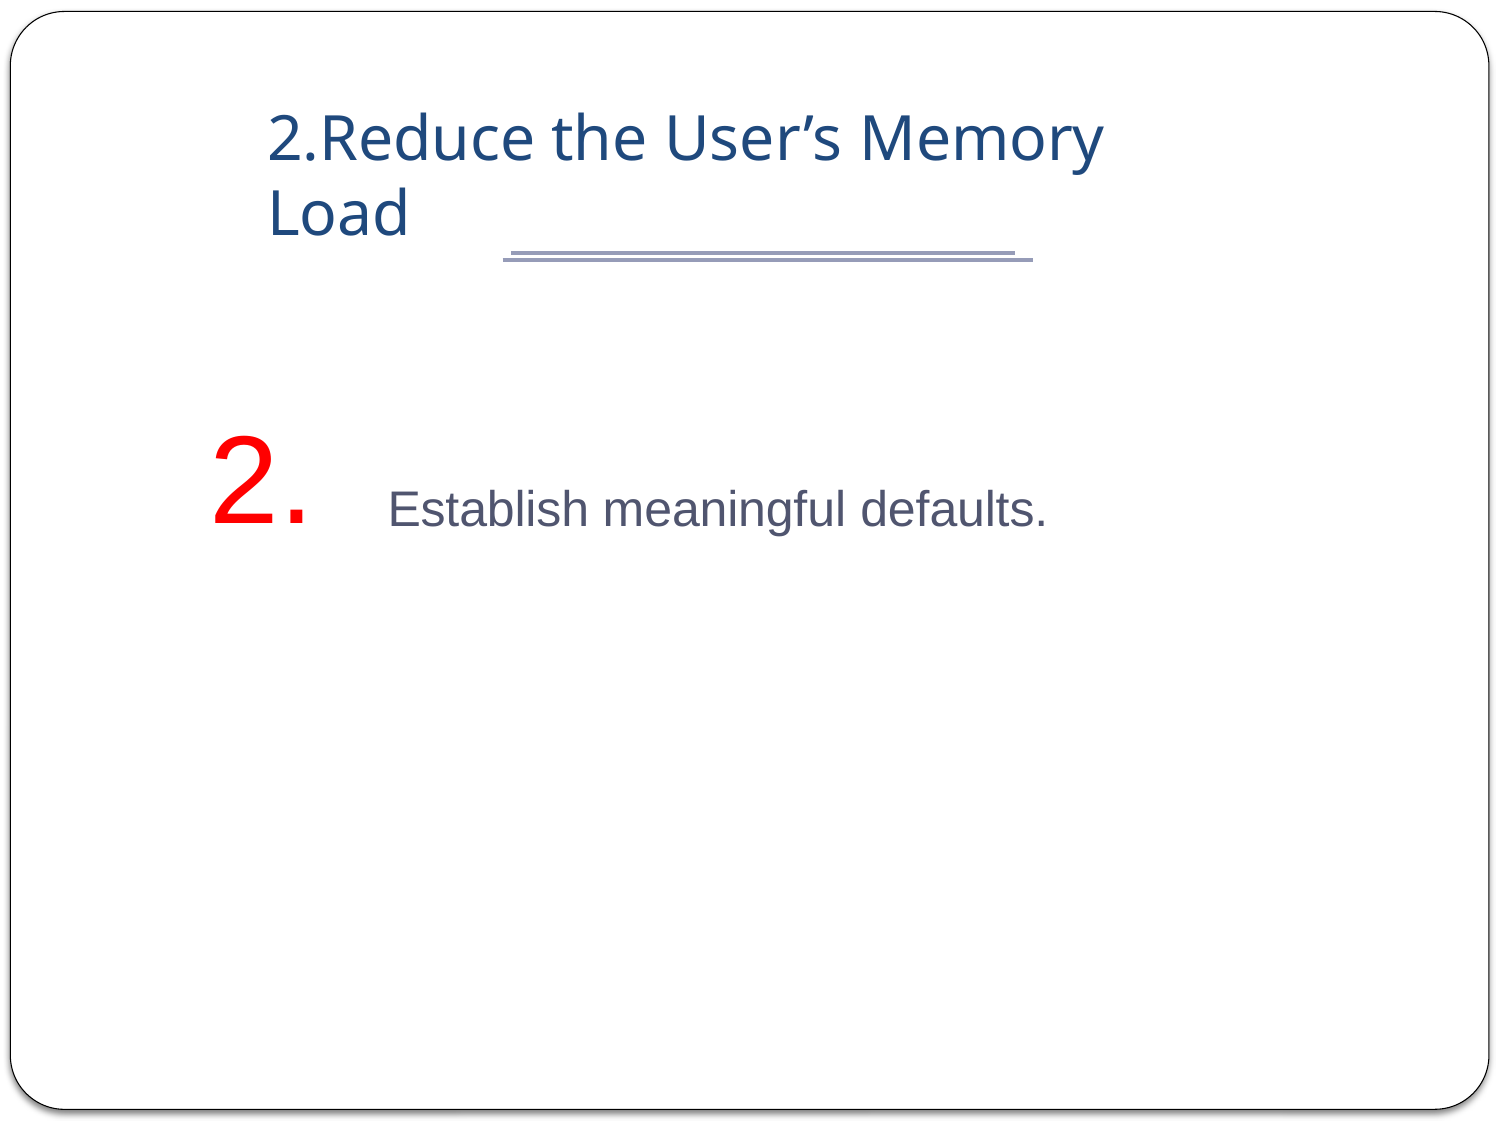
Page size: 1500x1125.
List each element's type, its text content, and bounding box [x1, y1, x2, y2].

text_box Establish meaningful defaults. [385, 474, 1054, 537]
title 2.Reduce the User’s Memory Load [264, 57, 1235, 248]
text_box 2. [207, 396, 317, 549]
